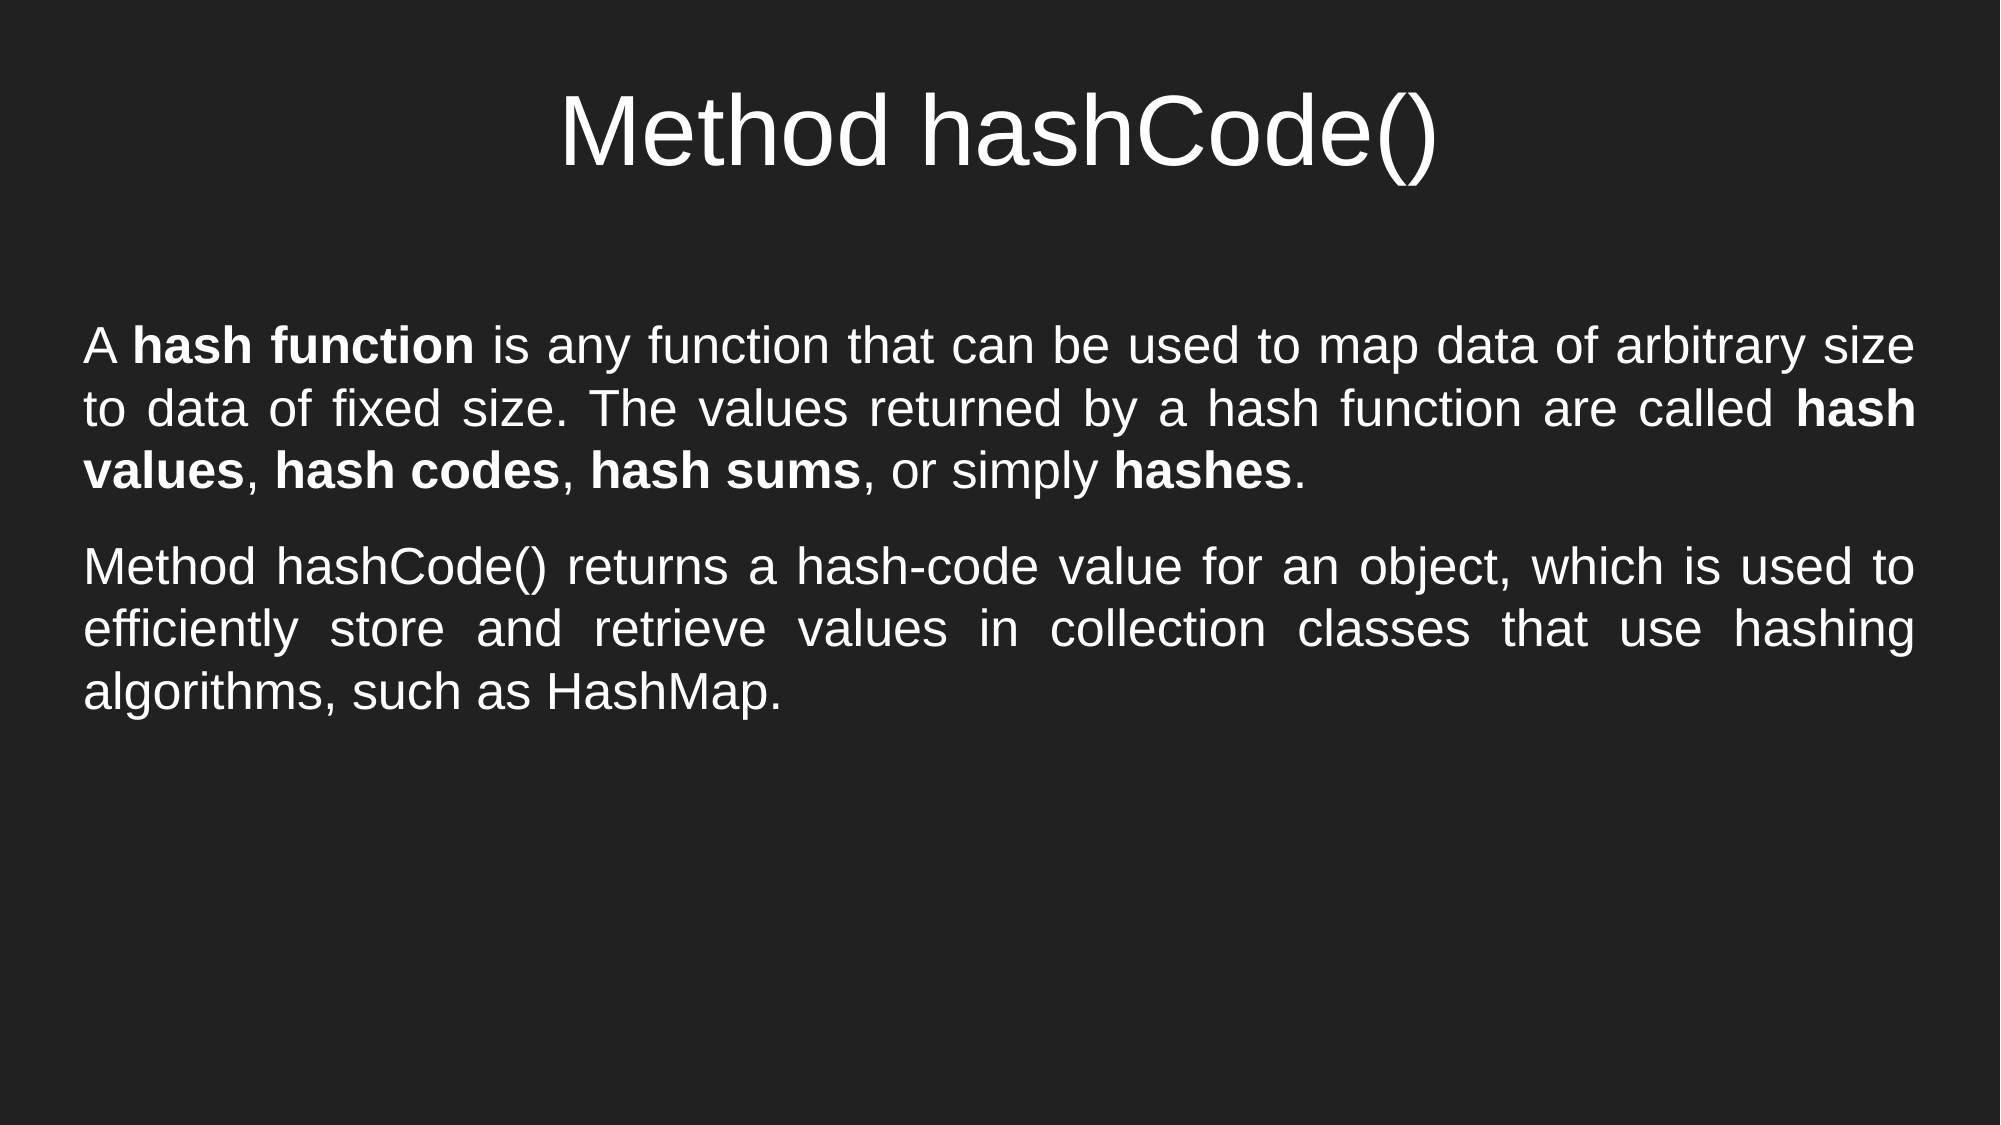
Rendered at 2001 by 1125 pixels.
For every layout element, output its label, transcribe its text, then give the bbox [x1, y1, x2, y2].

text_box A hash function is any function that can be used to map data of arbitrary size to data of fixed size. The values returned by a hash function are called hash values, hash codes, hash sums, or simply hashes. Method hashCode() returns a hash-code value for an object, which is used to efficiently store and retrieve values in collection classes that use hashing algorithms, such as HashMap. [68, 296, 1932, 1021]
title Method hashCode() [68, 26, 1932, 201]
